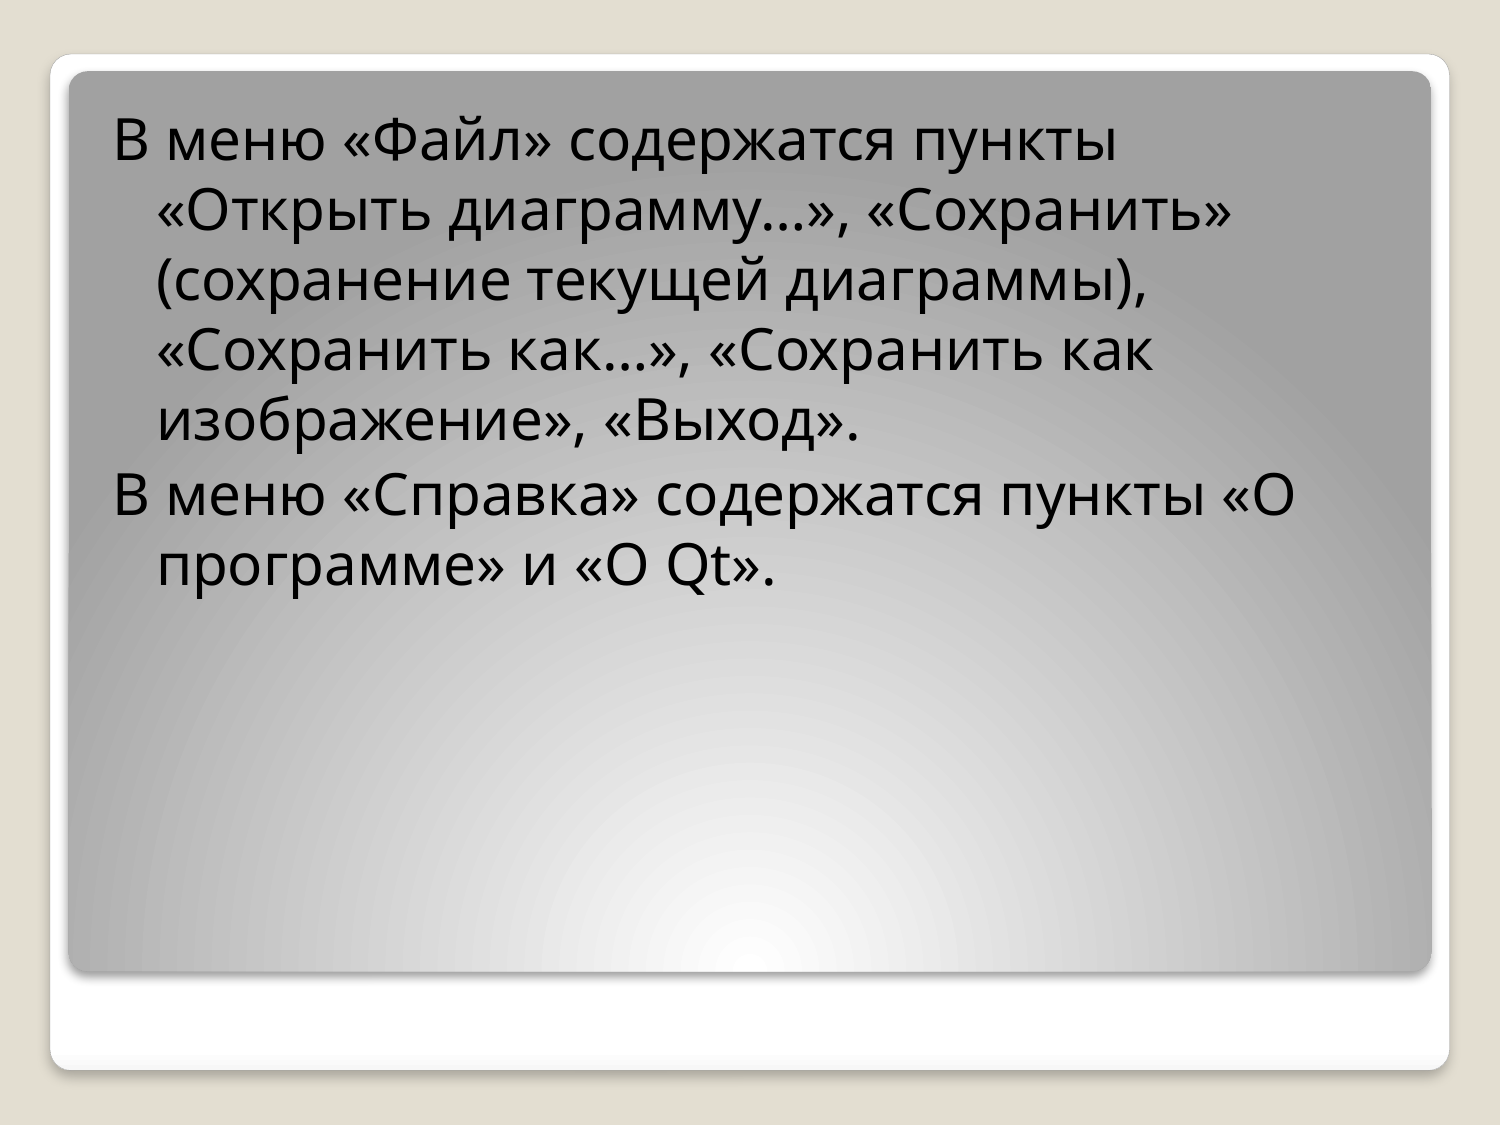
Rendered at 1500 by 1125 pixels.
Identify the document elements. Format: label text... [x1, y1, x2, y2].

list В меню «Файл» содержатся пункты «Открыть диаграмму…», «Сохранить» (сохранение текущей диаграммы), «Сохранить как…», «Сохранить как изображение», «Выход». В меню «Справка» содержатся пункты «О программе» и «О Qt». [82, 86, 1425, 774]
